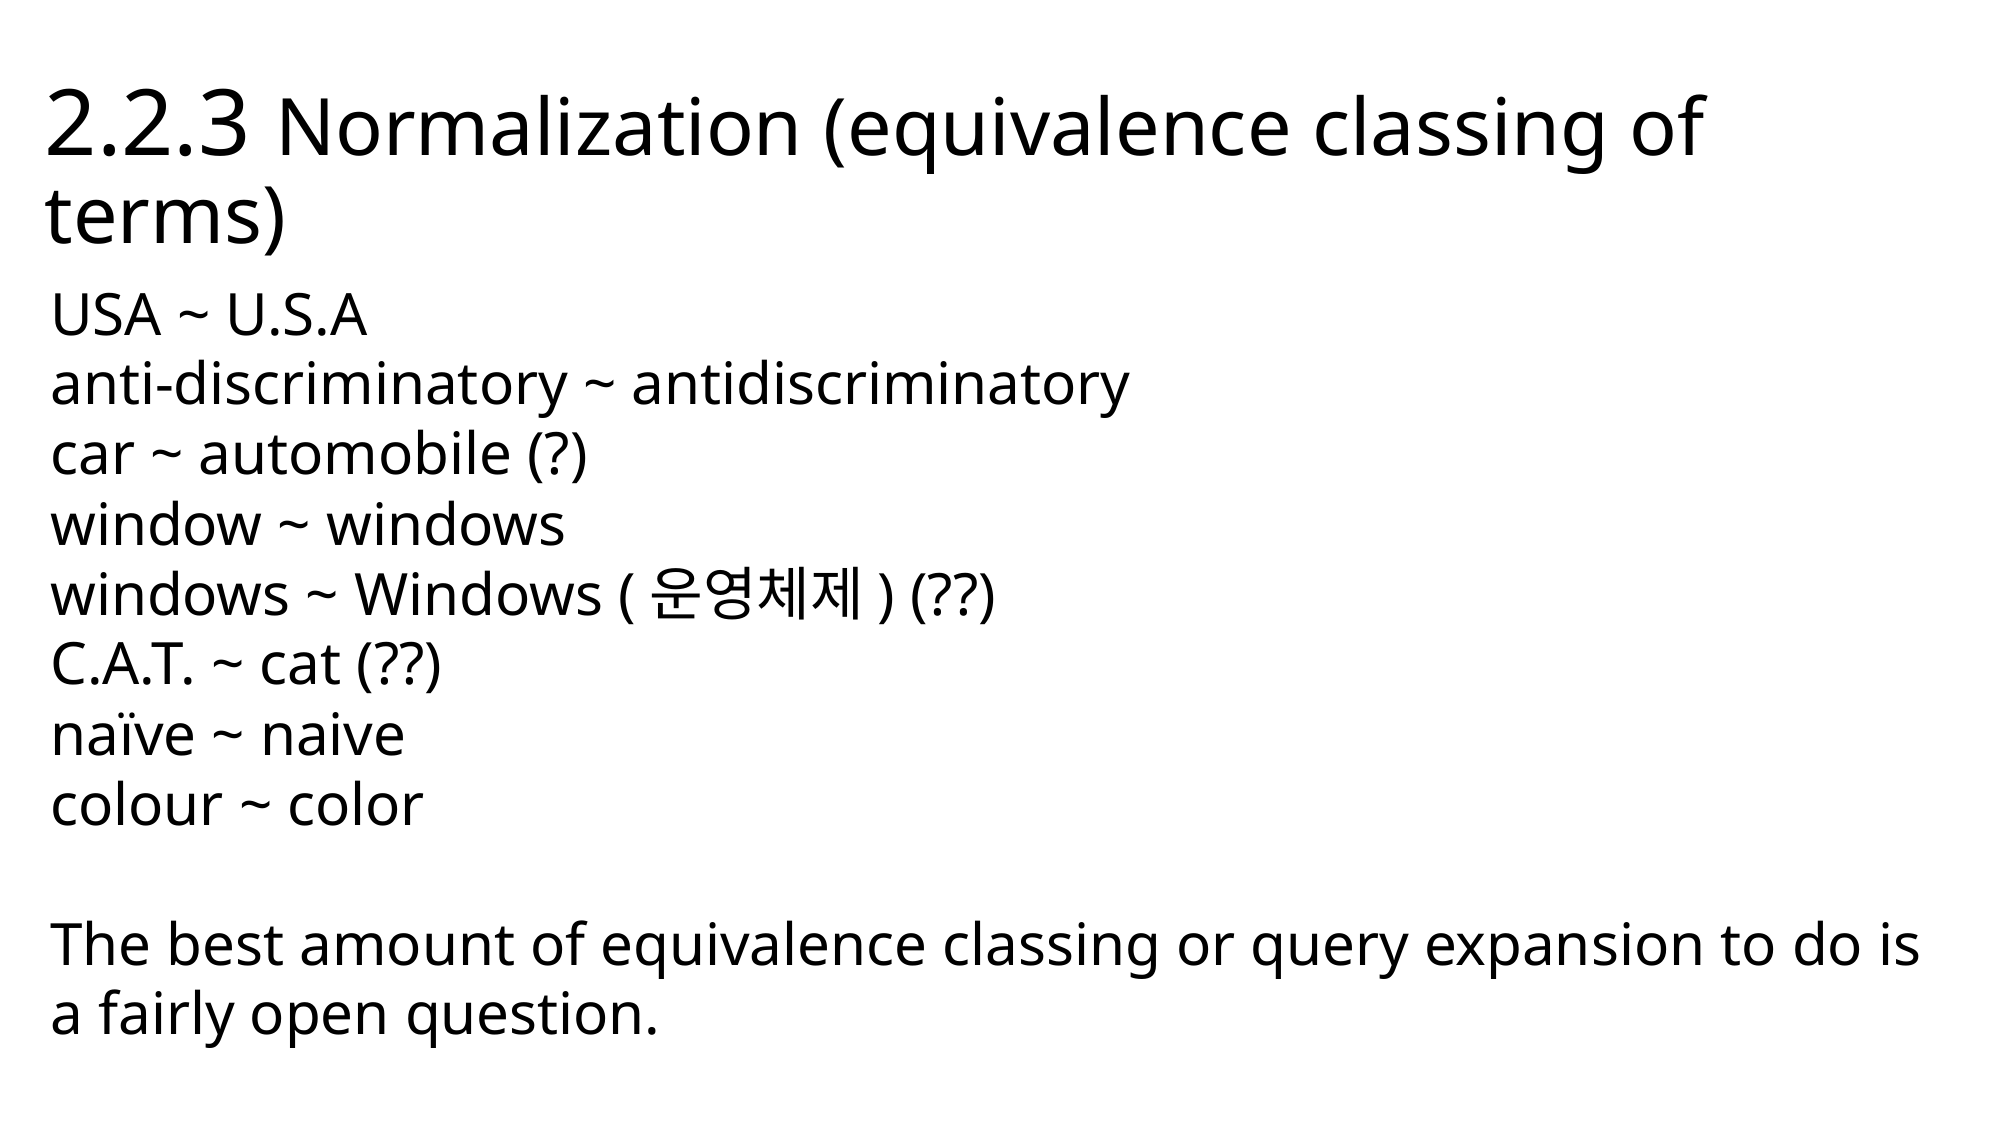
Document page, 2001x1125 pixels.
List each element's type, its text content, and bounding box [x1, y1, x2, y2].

title 2.2.3 Normalization (equivalence classing of terms) [29, 59, 1970, 278]
text_box USA ~ U.S.A anti-discriminatory ~ antidiscriminatory car ~ automobile (?) window ~ windows windows ~ Windows (운영체제) (??) C.A.T. ~ cat (??) naïve ~ naive colour ~ color The best amount of equivalence classing or query expansion to do is a fairly open question. [35, 269, 1964, 1054]
